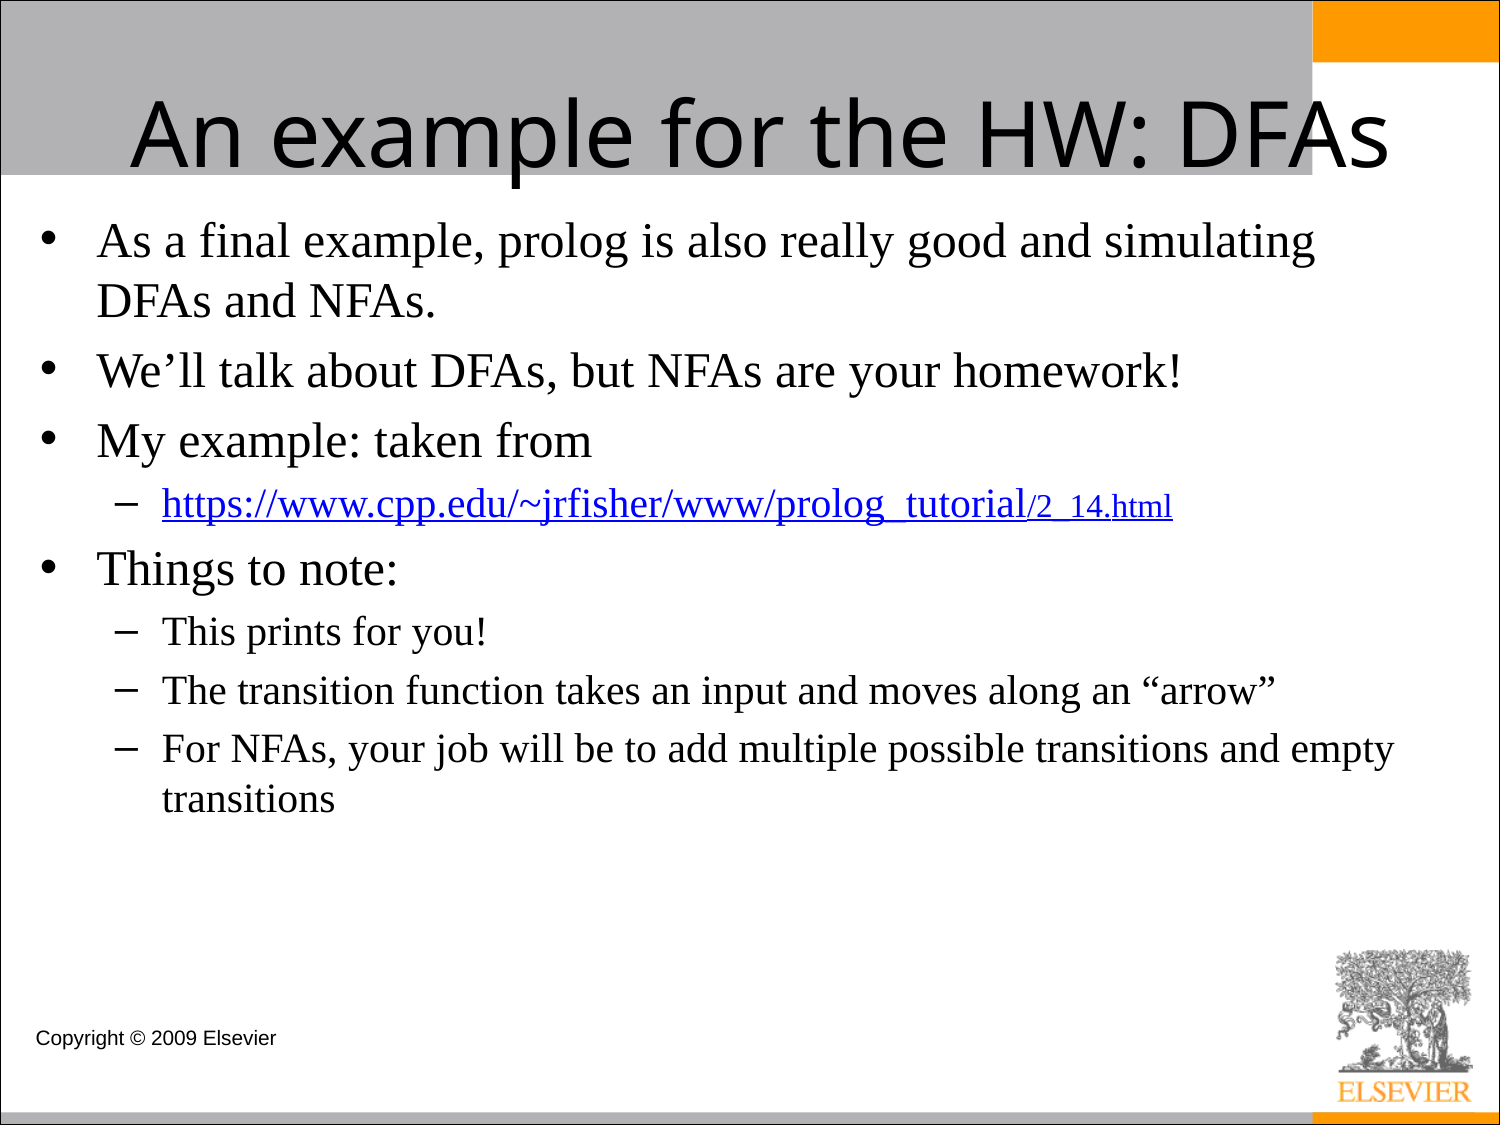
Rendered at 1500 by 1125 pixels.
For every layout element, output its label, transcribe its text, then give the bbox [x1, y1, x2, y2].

list As a final example, prolog is also really good and simulating DFAs and NFAs. We’ll talk about DFAs, but NFAs are your homework! My example: taken from https://www.cpp.edu/~jrfisher/www/prolog_tutorial/2_14.html Things to note: This prints for you! The transition function takes an input and moves along an “arrow” For NFAs, your job will be to add multiple possible transitions and empty transitions [24, 200, 1463, 1038]
title An example for the HW: DFAs [66, 12, 1463, 200]
text_box Copyright © 2009 Elsevier [29, 1038, 507, 1065]
text_box [0, 0, 1500, 1125]
picture [1334, 949, 1473, 1102]
